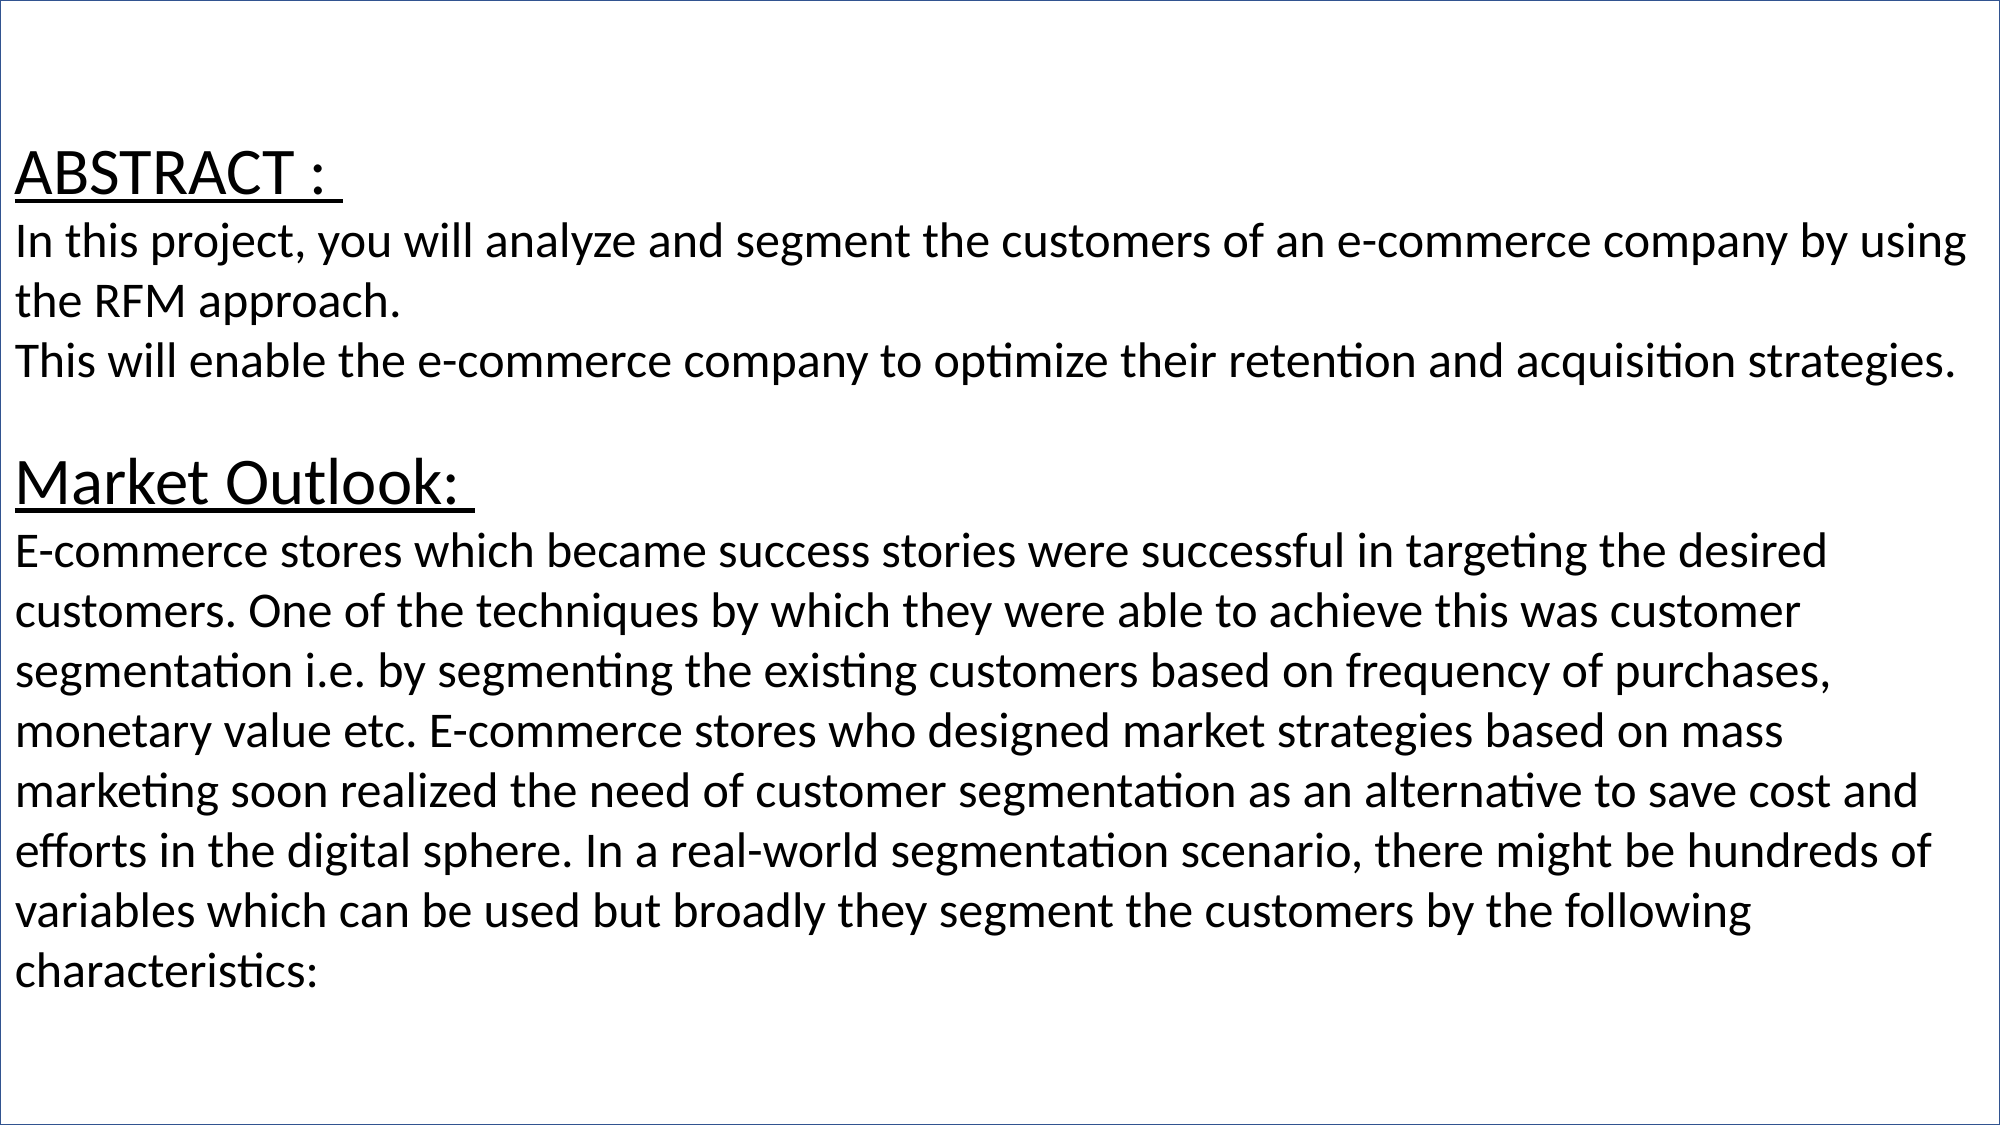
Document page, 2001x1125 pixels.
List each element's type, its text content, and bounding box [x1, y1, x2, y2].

text_box ABSTRACT : In this project, you will analyze and segment the customers of an e-commerce company by using the RFM approach. This will enable the e-commerce company to optimize their retention and acquisition strategies. Market Outlook: E-commerce stores which became success stories were successful in targeting the desired customers. One of the techniques by which they were able to achieve this was customer segmentation i.e. by segmenting the existing customers based on frequency of purchases, monetary value etc. E-commerce stores who designed market strategies based on mass marketing soon realized the need of customer segmentation as an alternative to save cost and efforts in the digital sphere. In a real-world segmentation scenario, there might be hundreds of variables which can be used but broadly they segment the customers by the following characteristics: [0, 0, 2000, 1125]
